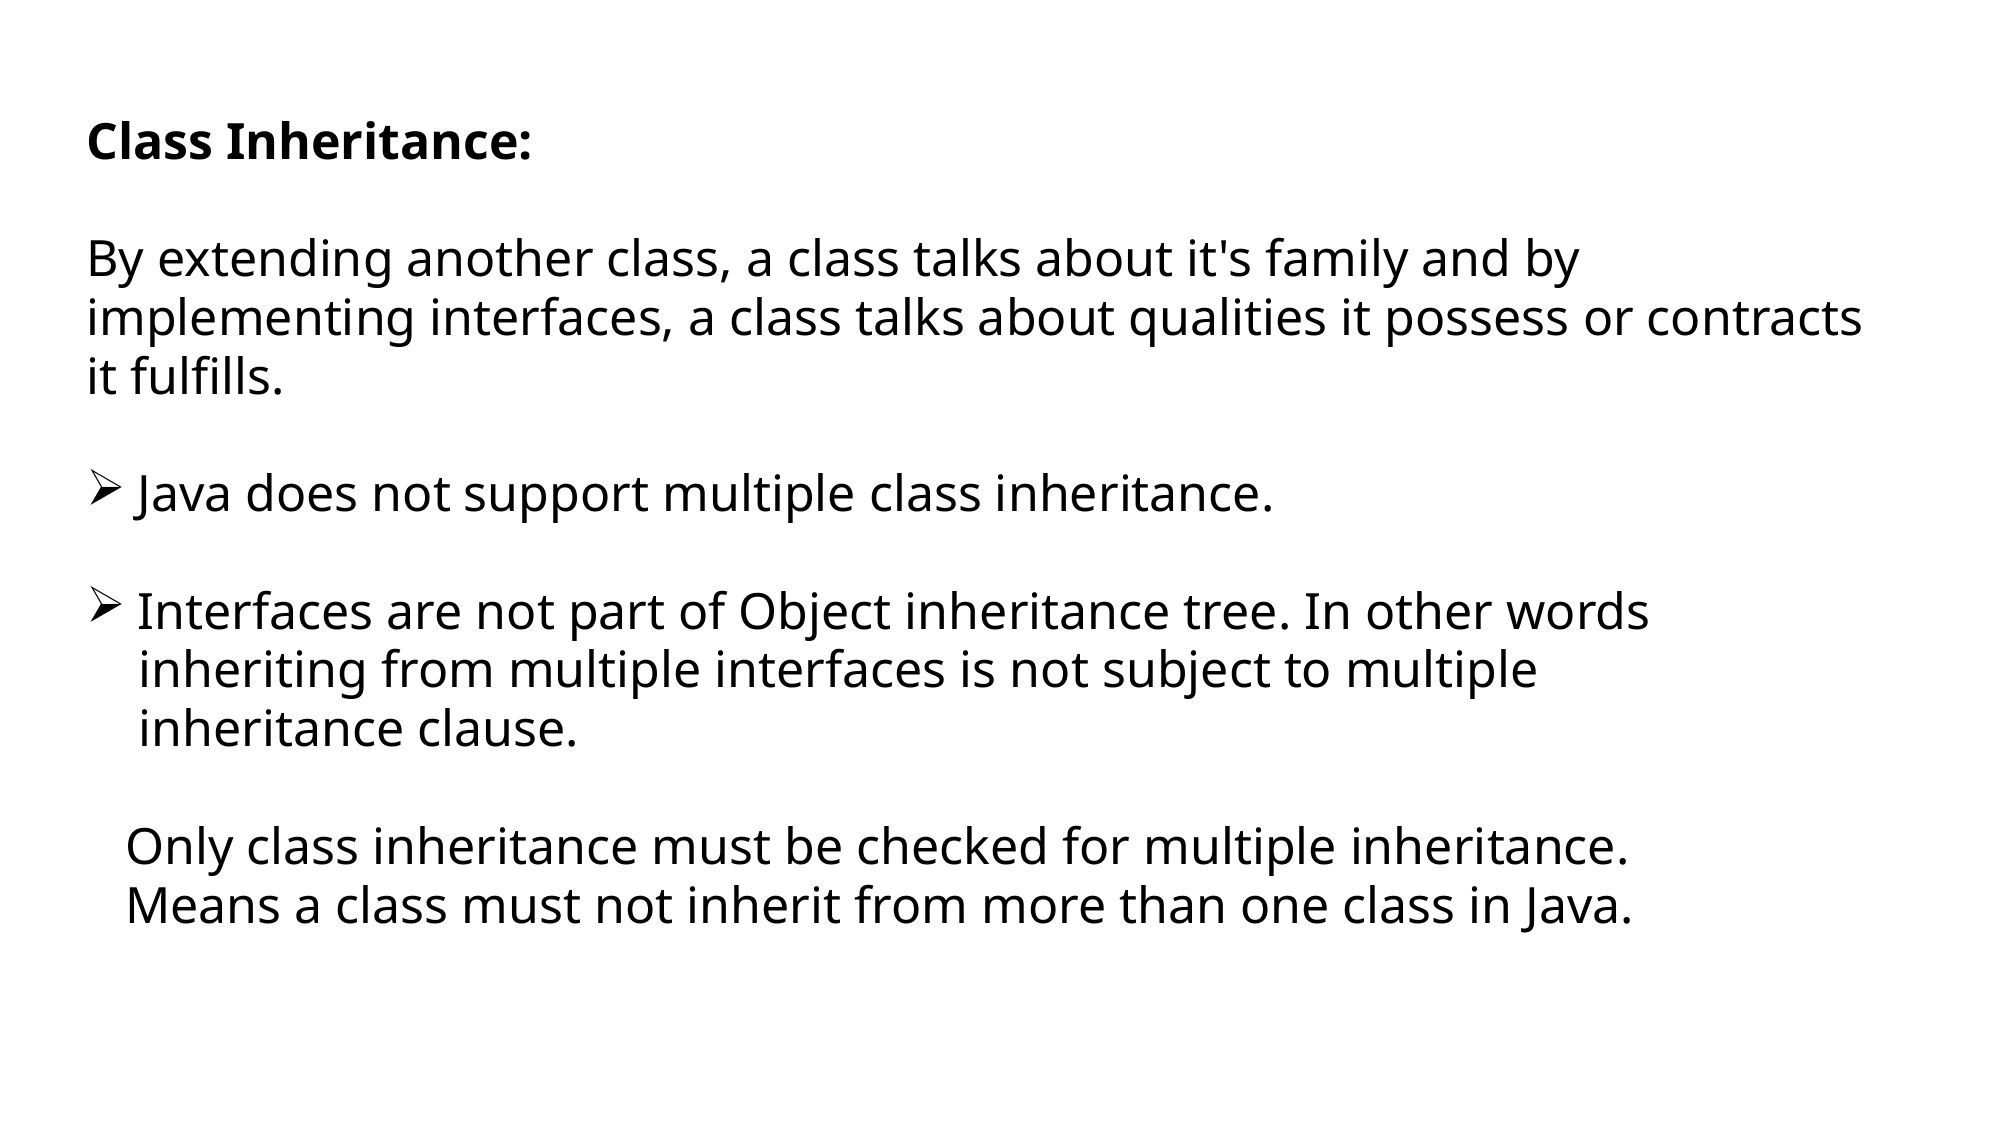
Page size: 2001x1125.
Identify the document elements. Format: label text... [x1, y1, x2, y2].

text_box Class Inheritance: By extending another class, a class talks about it's family and by implementing interfaces, a class talks about qualities it possess or contracts it fulfills. Java does not support multiple class inheritance. Interfaces are not part of Object inheritance tree. In other words inheriting from multiple interfaces is not subject to multiple inheritance clause. Only class inheritance must be checked for multiple inheritance. Means a class must not inherit from more than one class in Java. [56, 52, 1896, 994]
